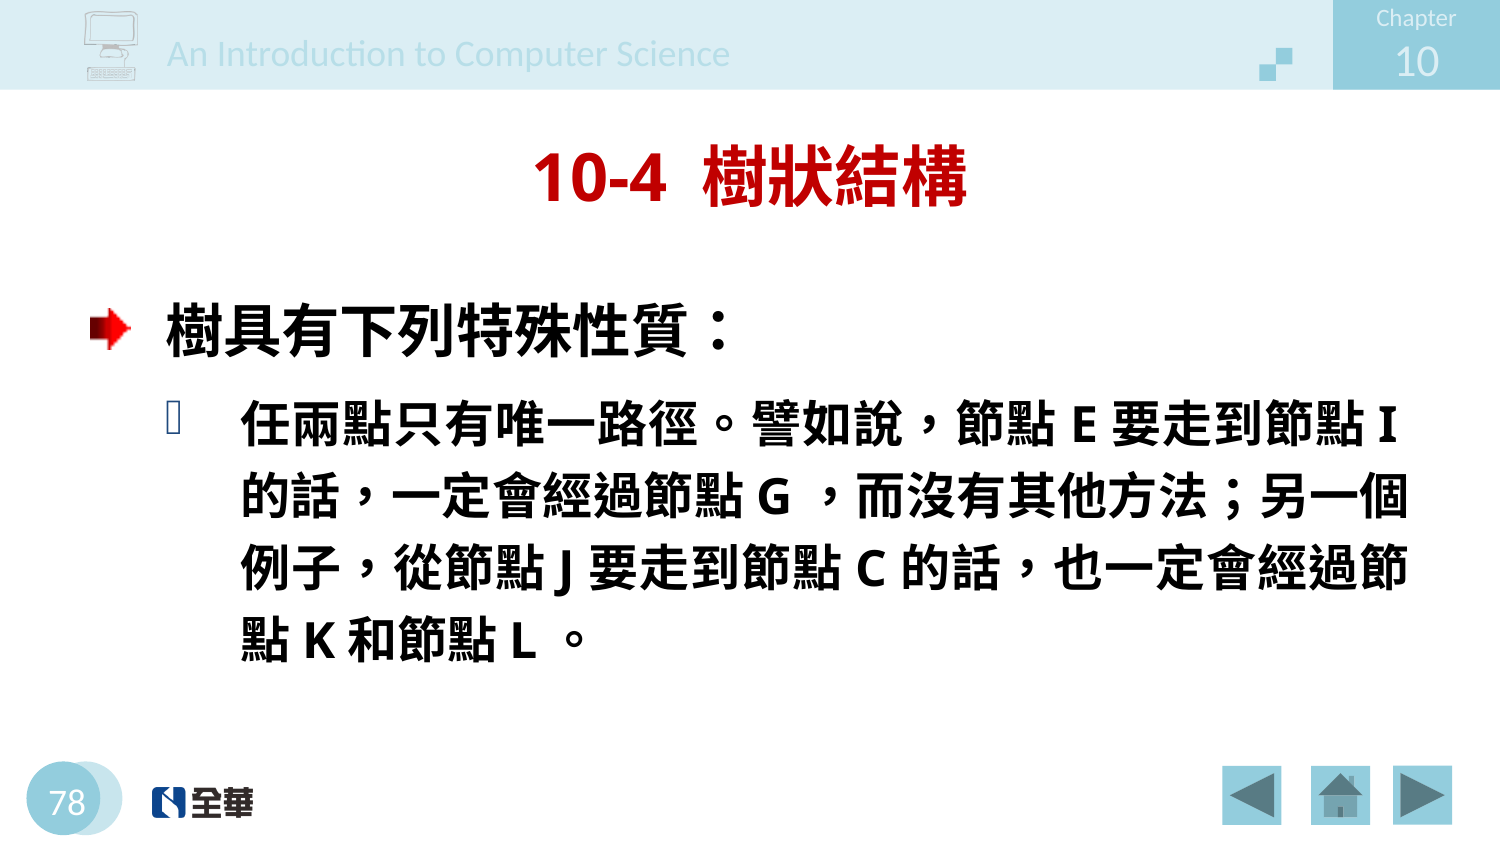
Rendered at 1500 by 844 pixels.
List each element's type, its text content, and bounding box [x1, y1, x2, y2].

picture [90, 308, 131, 350]
picture [84, 11, 138, 81]
title 10-4 樹狀結構 [75, 104, 1425, 245]
picture [152, 787, 253, 818]
list 樹具有下列特殊性質： 任兩點只有唯一路徑。譬如說，節點E要走到節點I的話，一定會經過節點G，而沒有其他方法；另一個例子，從節點J要走到節點C的話，也一定會經過節點K和節點L。 [75, 272, 1425, 754]
